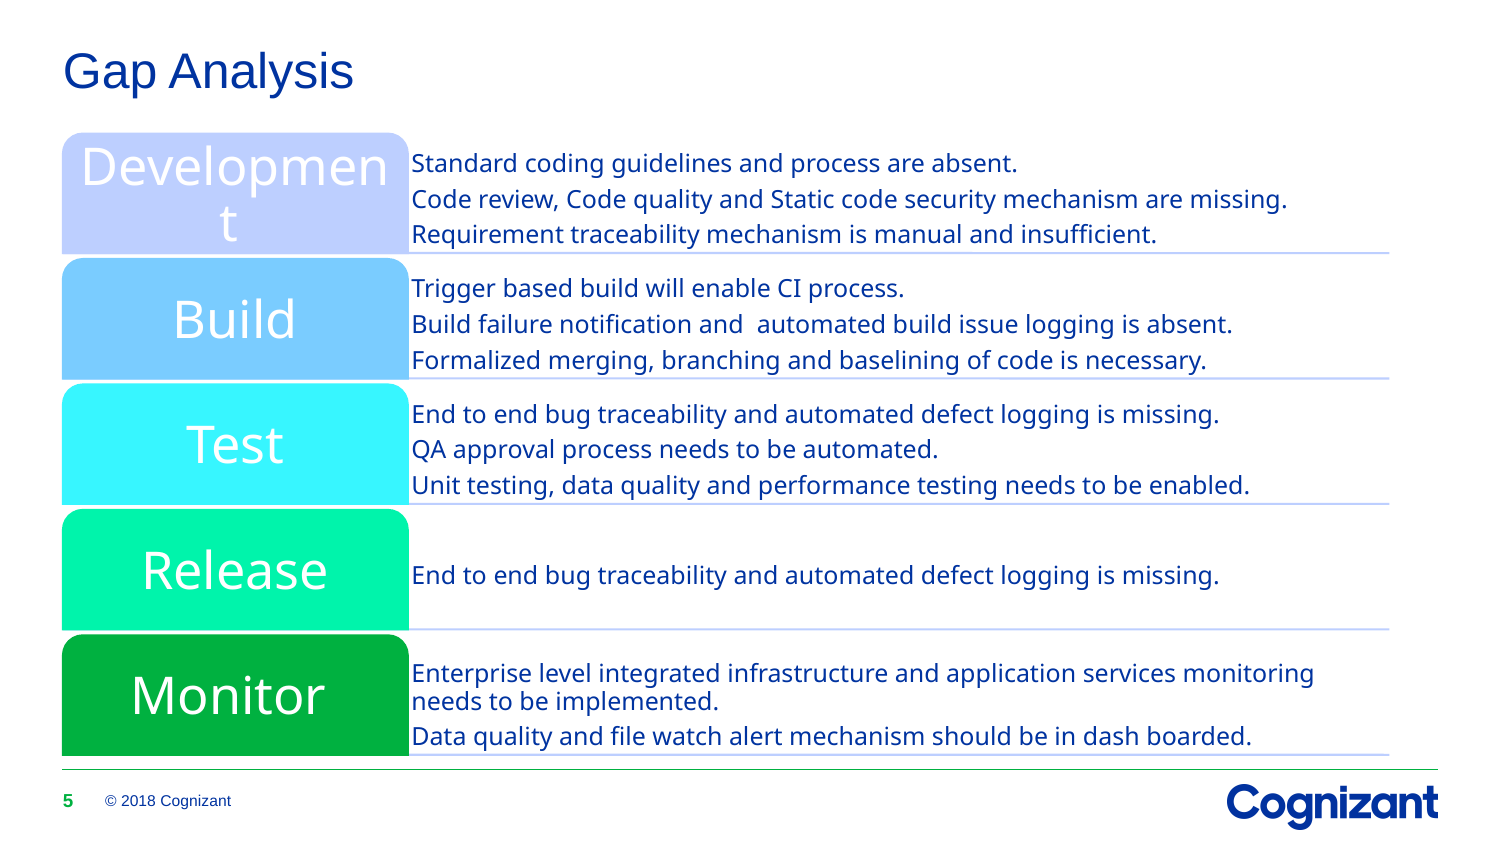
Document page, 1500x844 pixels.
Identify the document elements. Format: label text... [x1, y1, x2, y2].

picture [1227, 784, 1438, 830]
footer © 2018 Cognizant [105, 787, 855, 813]
slide_number 5 [63, 787, 101, 813]
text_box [62, 133, 1390, 756]
title Gap Analysis [63, 45, 1439, 134]
